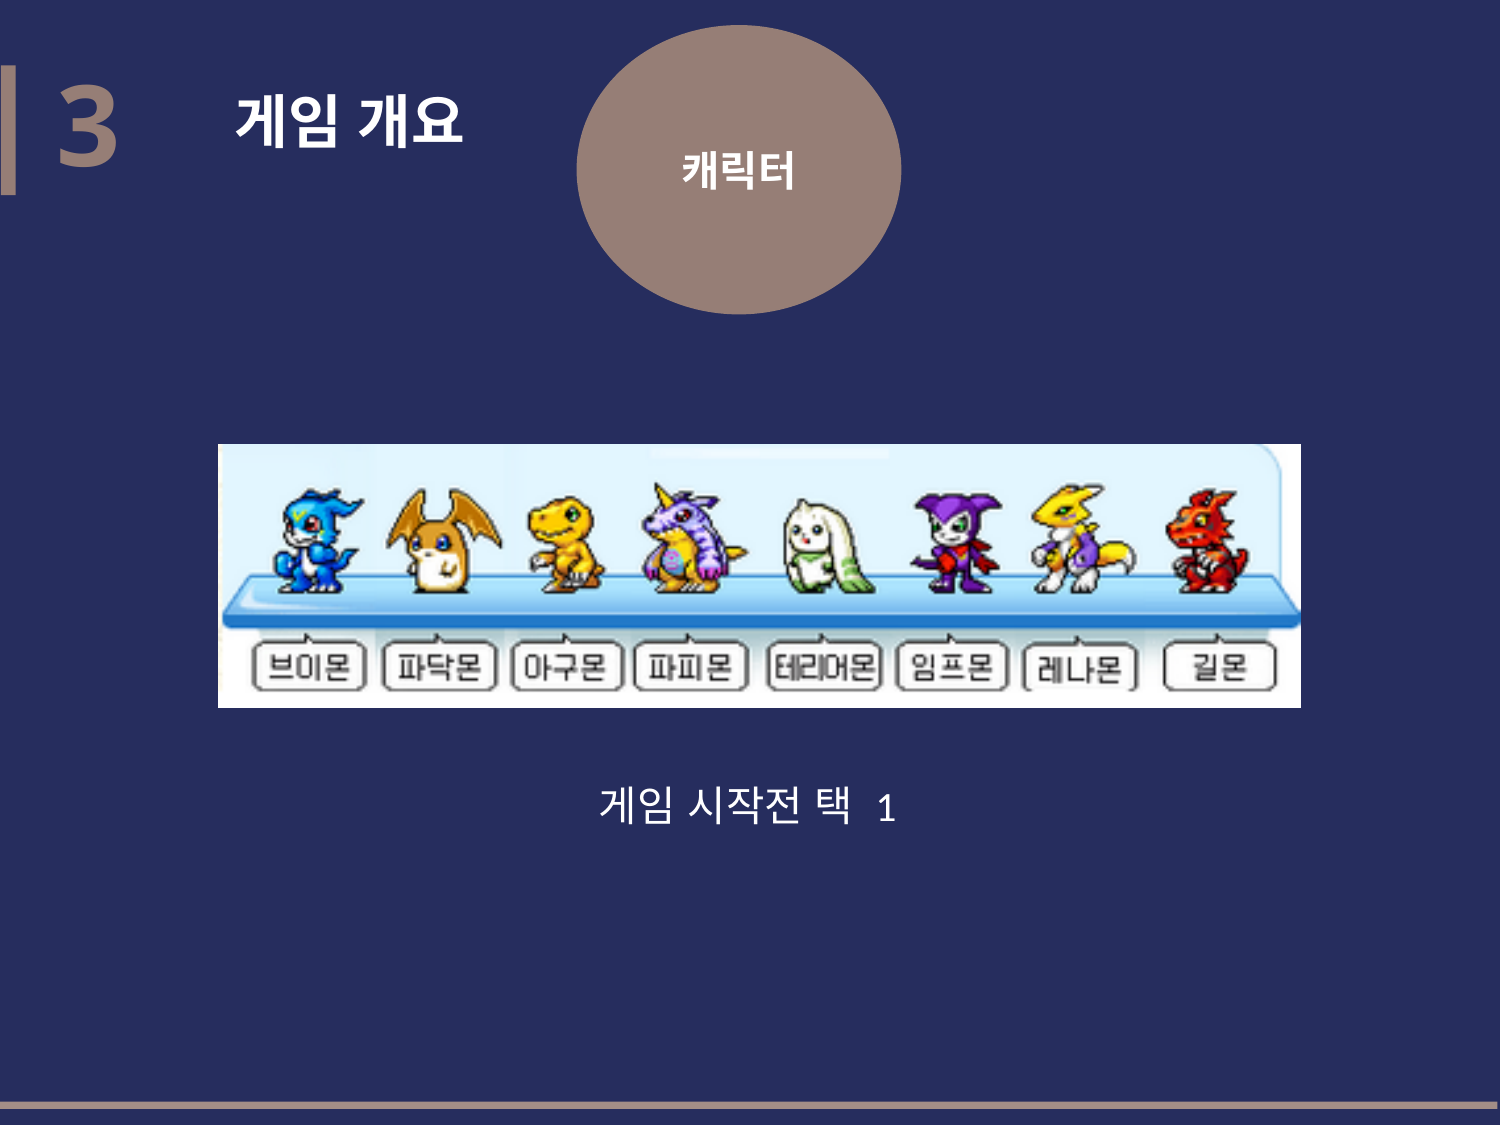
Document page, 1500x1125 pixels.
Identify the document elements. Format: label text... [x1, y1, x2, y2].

text_box 3 [41, 46, 195, 196]
text_box [0, 1099, 1499, 1111]
picture [218, 444, 1302, 709]
text_box [0, 63, 18, 197]
text_box 캐릭터 [574, 22, 904, 317]
text_box 게임 개요 [219, 78, 480, 163]
text_box 게임 시작전 택 1 [584, 772, 935, 838]
